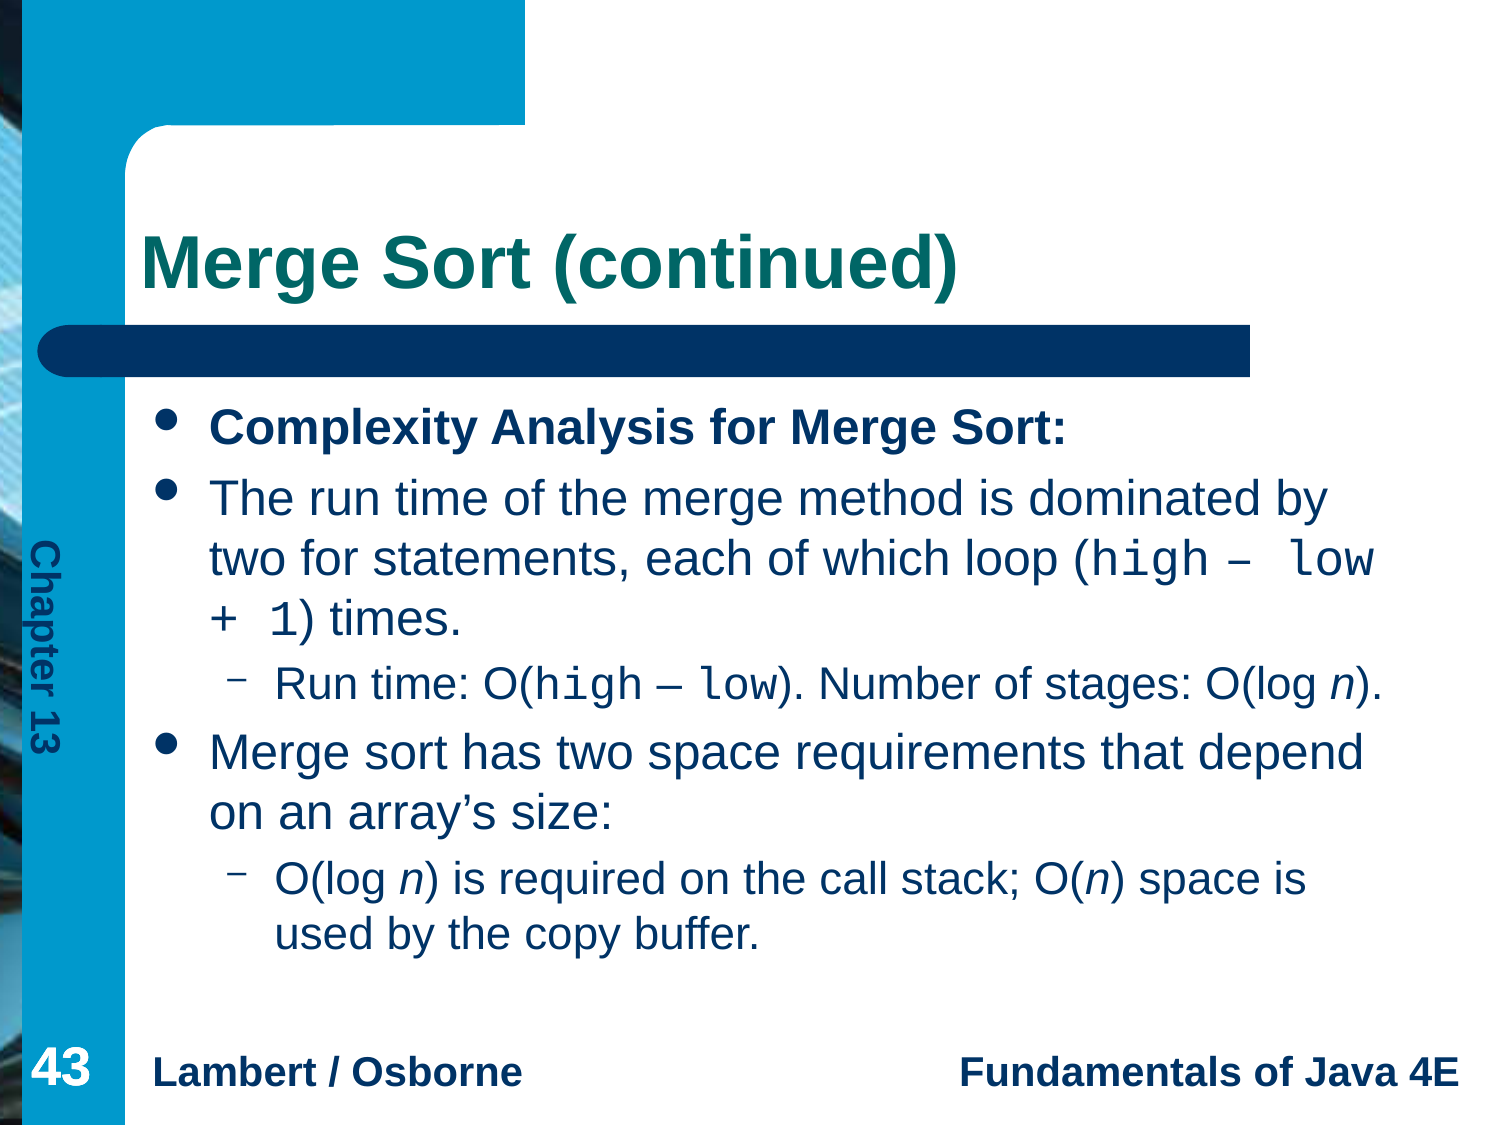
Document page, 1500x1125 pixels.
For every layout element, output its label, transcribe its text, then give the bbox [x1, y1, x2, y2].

picture [0, 0, 22, 1125]
text_box 43 [13, 1023, 111, 1105]
list Complexity Analysis for Merge Sort: The run time of the merge method is dominated by two for statements, each of which loop (high – low + 1) times. Run time: O(high – low). Number of stages: O(log n). Merge sort has two space requirements that depend on an array’s size: O(log n) is required on the call stack; O(n) space is used by the copy buffer. [137, 387, 1426, 999]
title Merge Sort (continued) [124, 124, 1426, 313]
